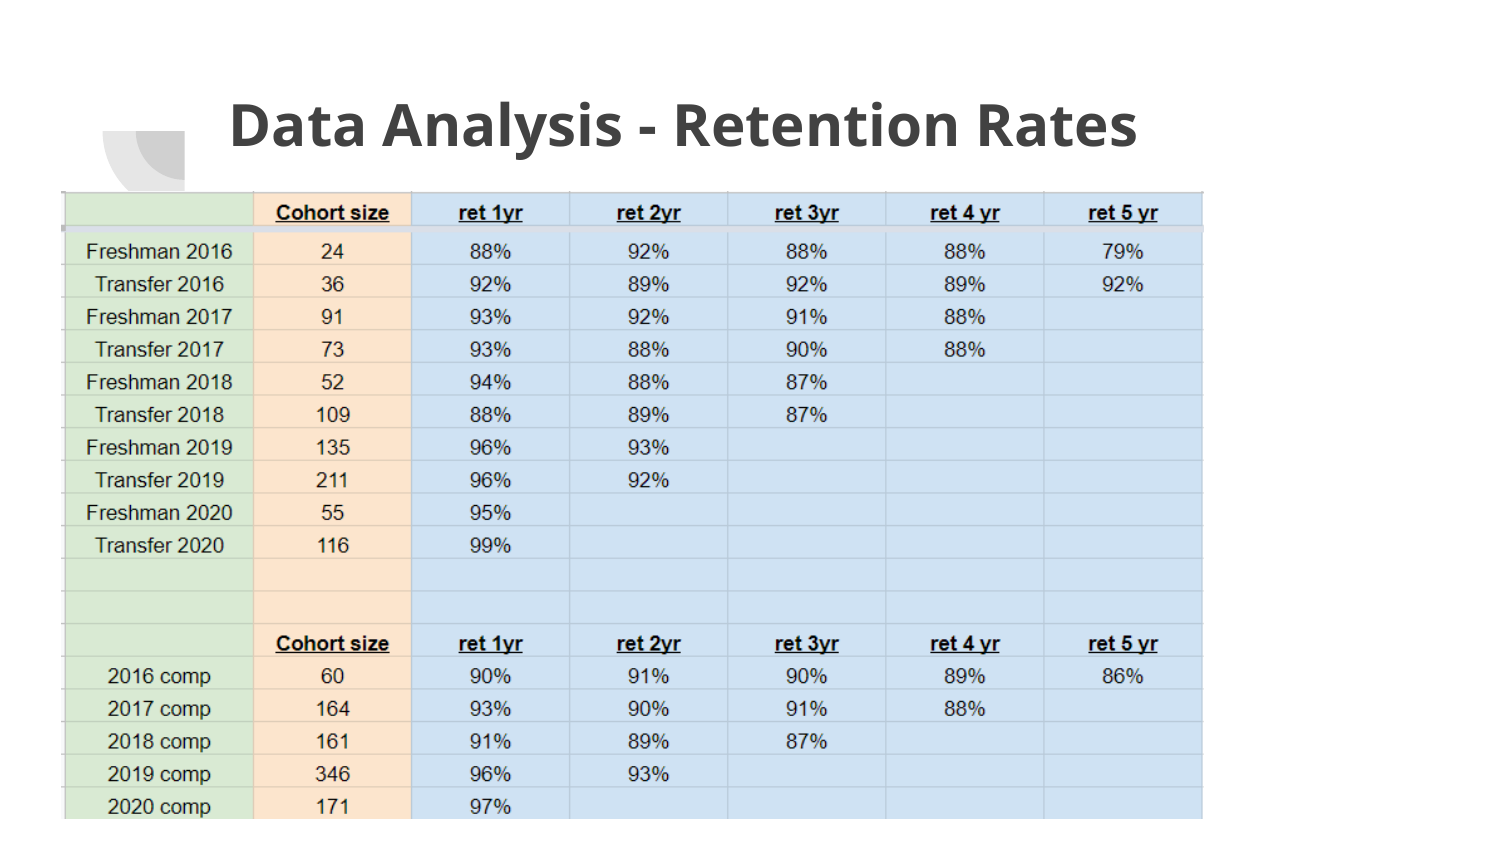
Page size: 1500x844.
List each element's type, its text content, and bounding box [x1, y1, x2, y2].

picture [61, 191, 1204, 819]
title Data Analysis - Retention Rates [213, 73, 1368, 238]
